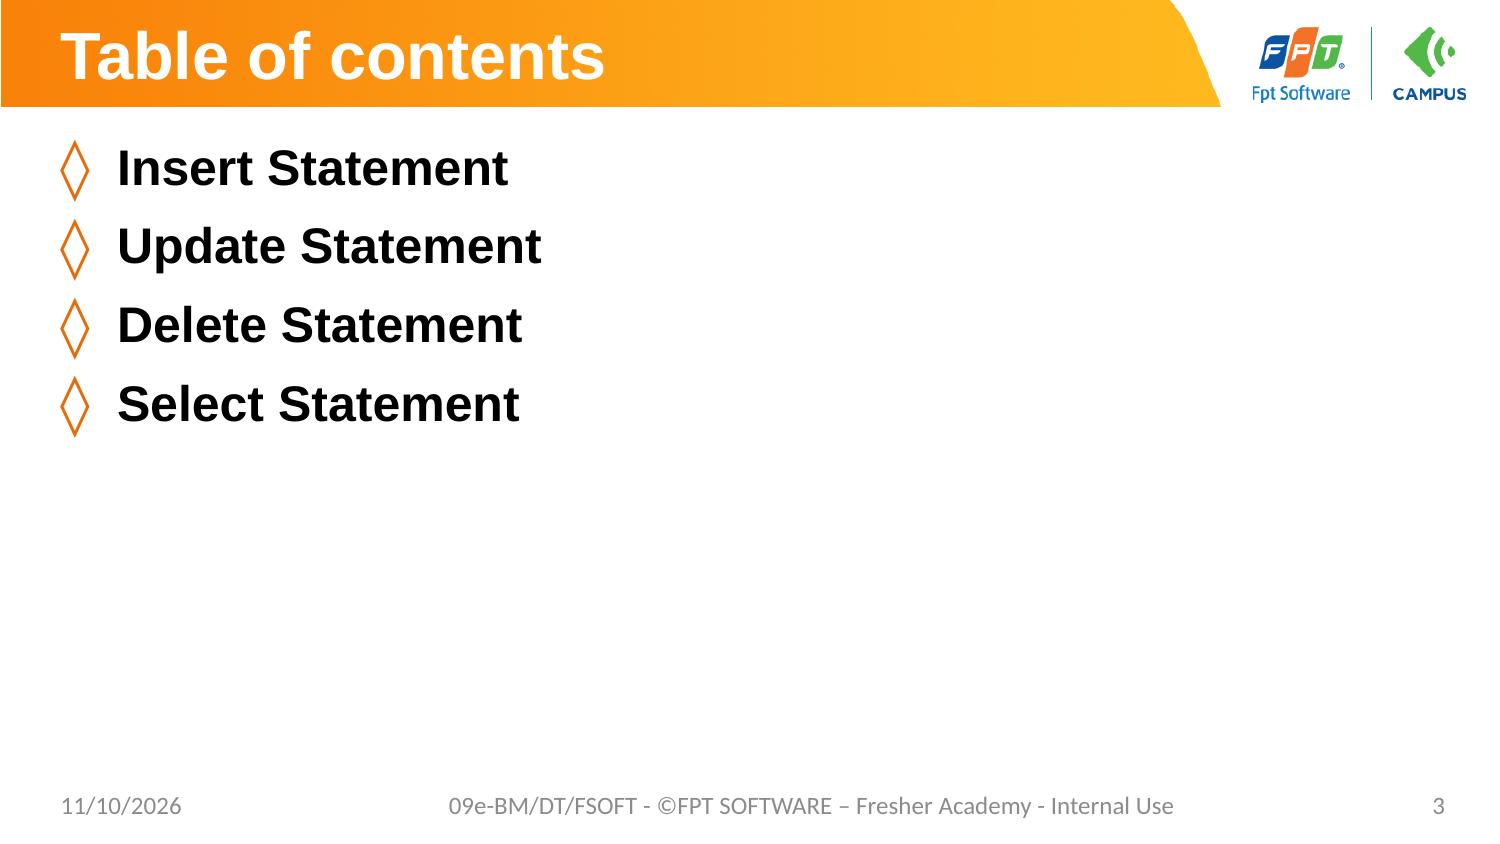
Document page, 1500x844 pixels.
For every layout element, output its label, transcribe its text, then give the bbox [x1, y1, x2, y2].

footer 09e-BM/DT/FSOFT - ©FPT SOFTWARE – Fresher Academy - Internal Use [289, 782, 1335, 827]
picture [1, 0, 1499, 844]
title Table of contents [45, 0, 1176, 106]
slide_number 3 [1350, 782, 1461, 827]
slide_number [45, 782, 270, 827]
list Insert Statement Update Statement Delete Statement Select Statement [45, 127, 1461, 754]
